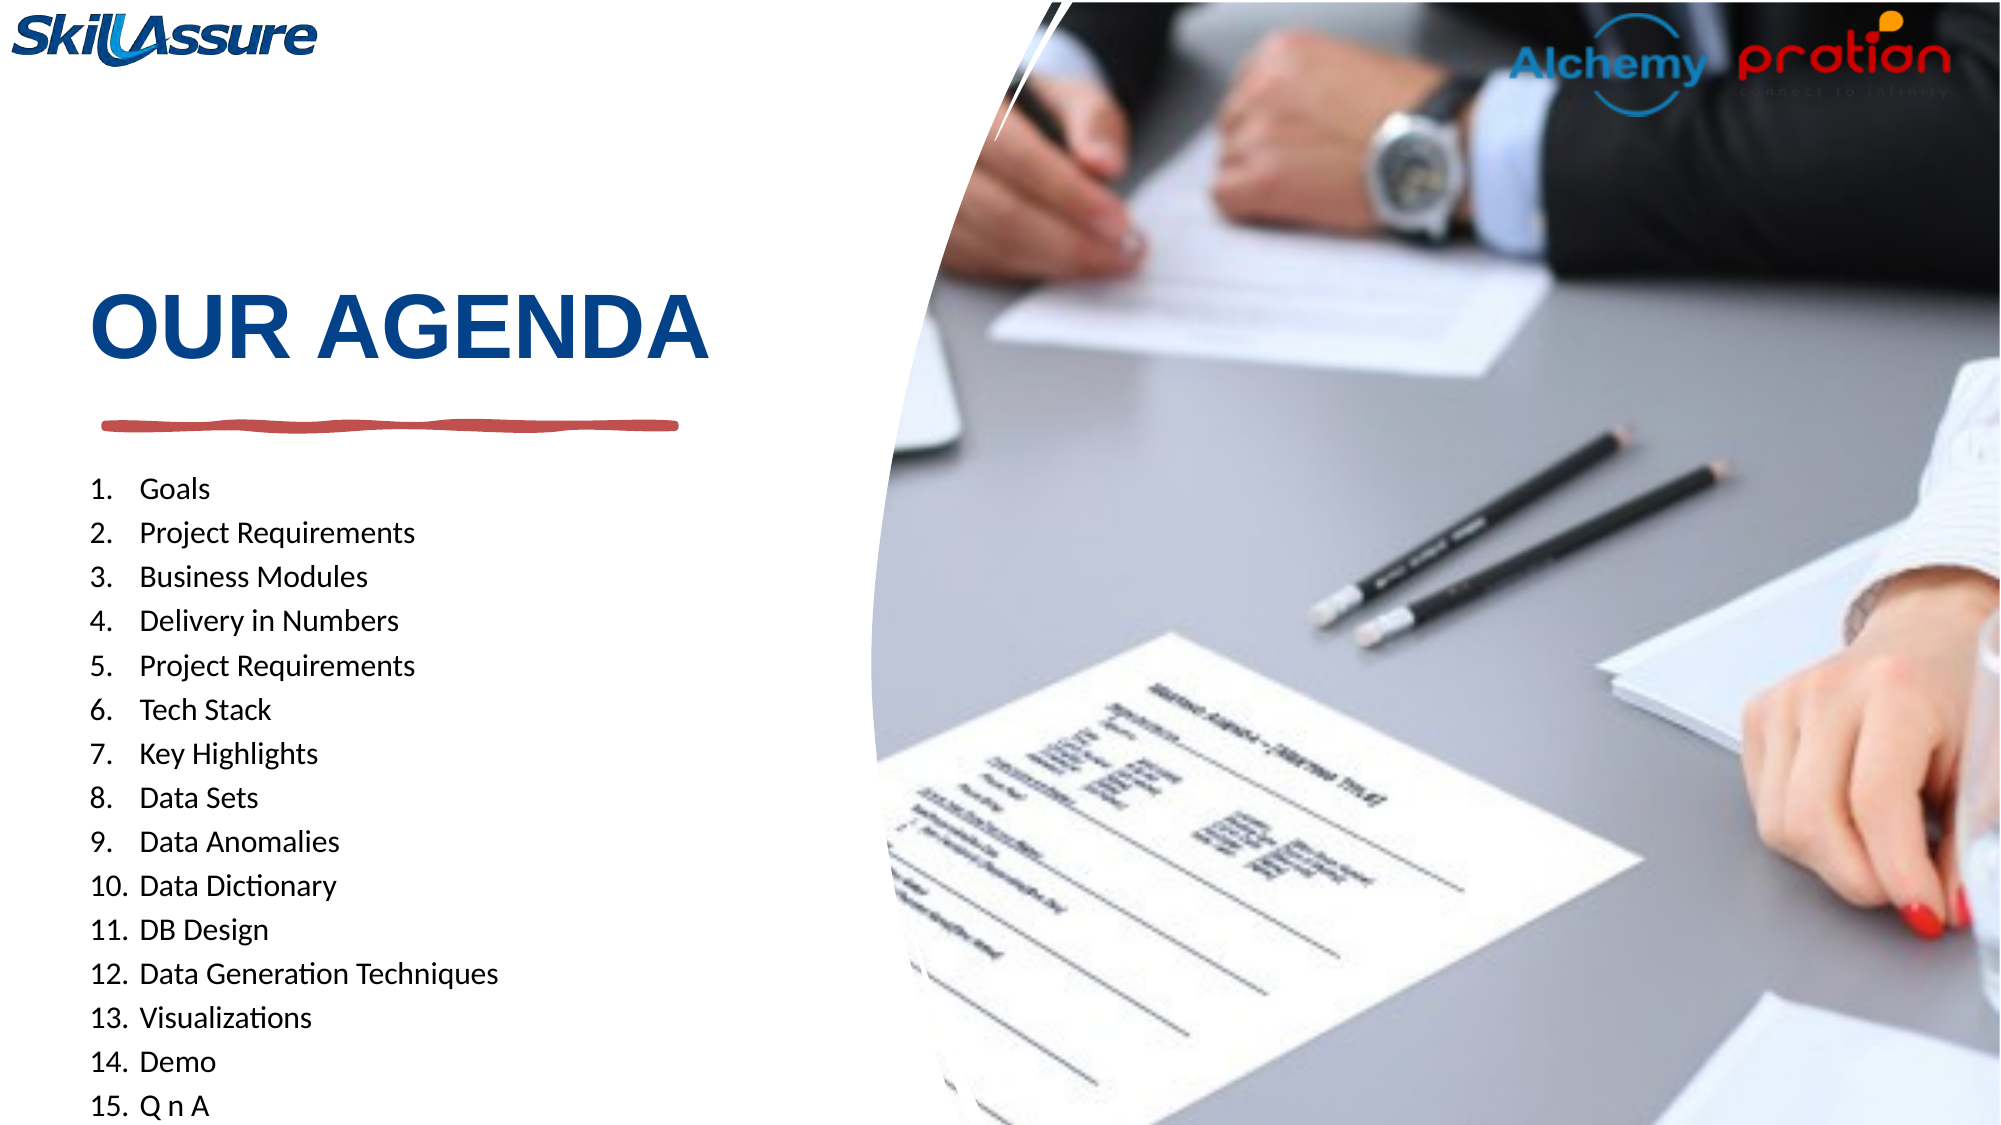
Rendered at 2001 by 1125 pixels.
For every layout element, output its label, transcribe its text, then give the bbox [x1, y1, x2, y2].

text_box [0, 0, 323, 75]
list Goals Project Requirements Business Modules Delivery in Numbers Project Requirements Tech Stack Key Highlights Data Sets Data Anomalies Data Dictionary DB Design Data Generation Techniques Visualizations Demo Q n A [89, 415, 786, 1125]
picture [871, 0, 2000, 1125]
title OUR AGENDA [89, 196, 807, 378]
text_box [0, 0, 871, 1125]
